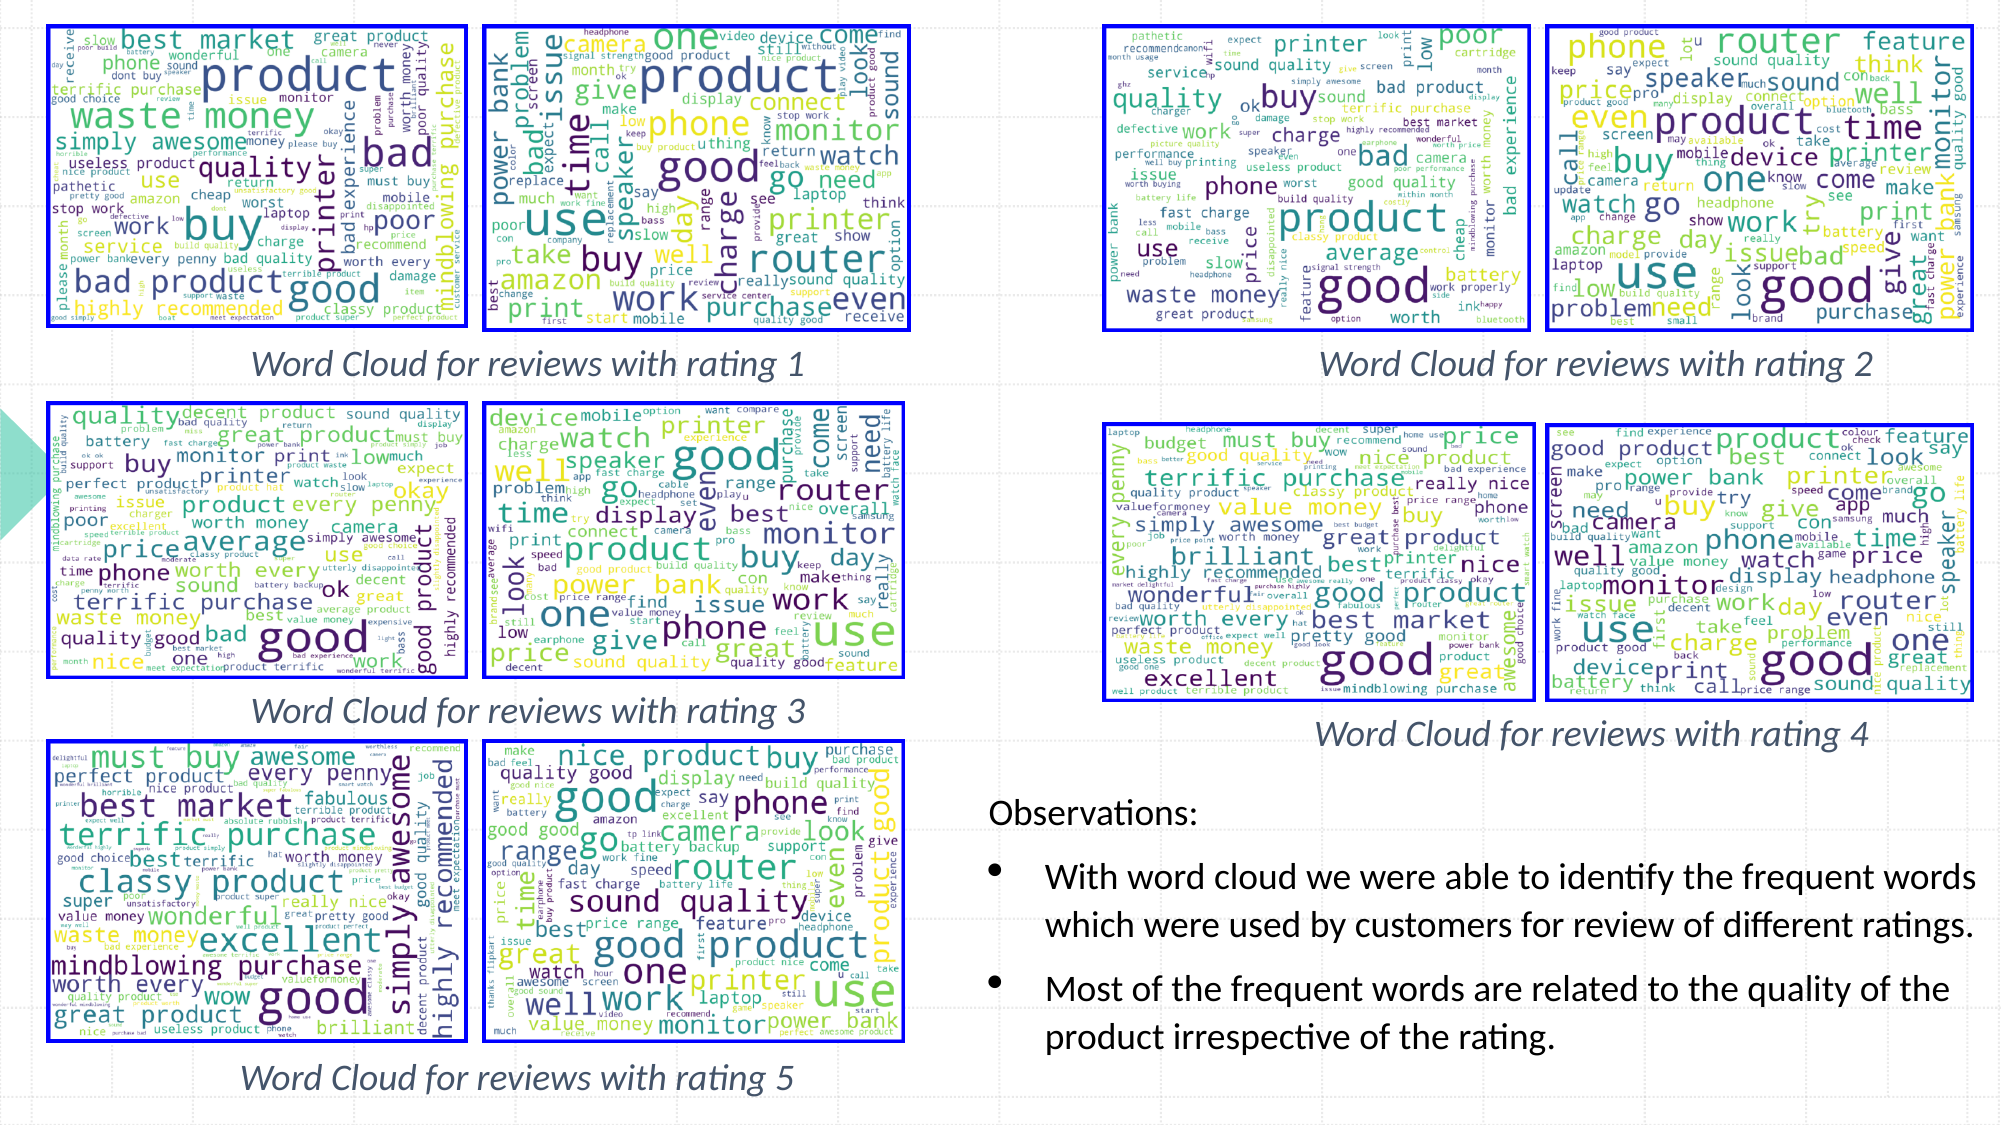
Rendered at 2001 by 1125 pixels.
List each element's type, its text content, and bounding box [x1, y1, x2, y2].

text_box Word Cloud for reviews with rating 2 [1284, 331, 1908, 392]
text_box Word Cloud for reviews with rating 4 [1284, 701, 1899, 761]
text_box Word Cloud for reviews with rating 3 [220, 678, 836, 739]
text_box Observations: With word cloud we were able to identify the frequent words which were used by customers for review of different ratings. Most of the frequent words are related to the quality of the product irrespective of the rating. [973, 777, 2000, 1065]
picture [482, 739, 905, 1043]
picture [1545, 423, 1974, 702]
picture [482, 401, 905, 679]
picture [46, 24, 468, 328]
picture [1102, 422, 1536, 702]
text_box Word Cloud for reviews with rating 1 [168, 331, 889, 392]
picture [46, 401, 468, 679]
picture [1545, 24, 1974, 332]
picture [46, 739, 468, 1043]
text_box Word Cloud for reviews with rating 5 [210, 1045, 825, 1106]
picture [1102, 24, 1531, 333]
picture [482, 24, 911, 332]
